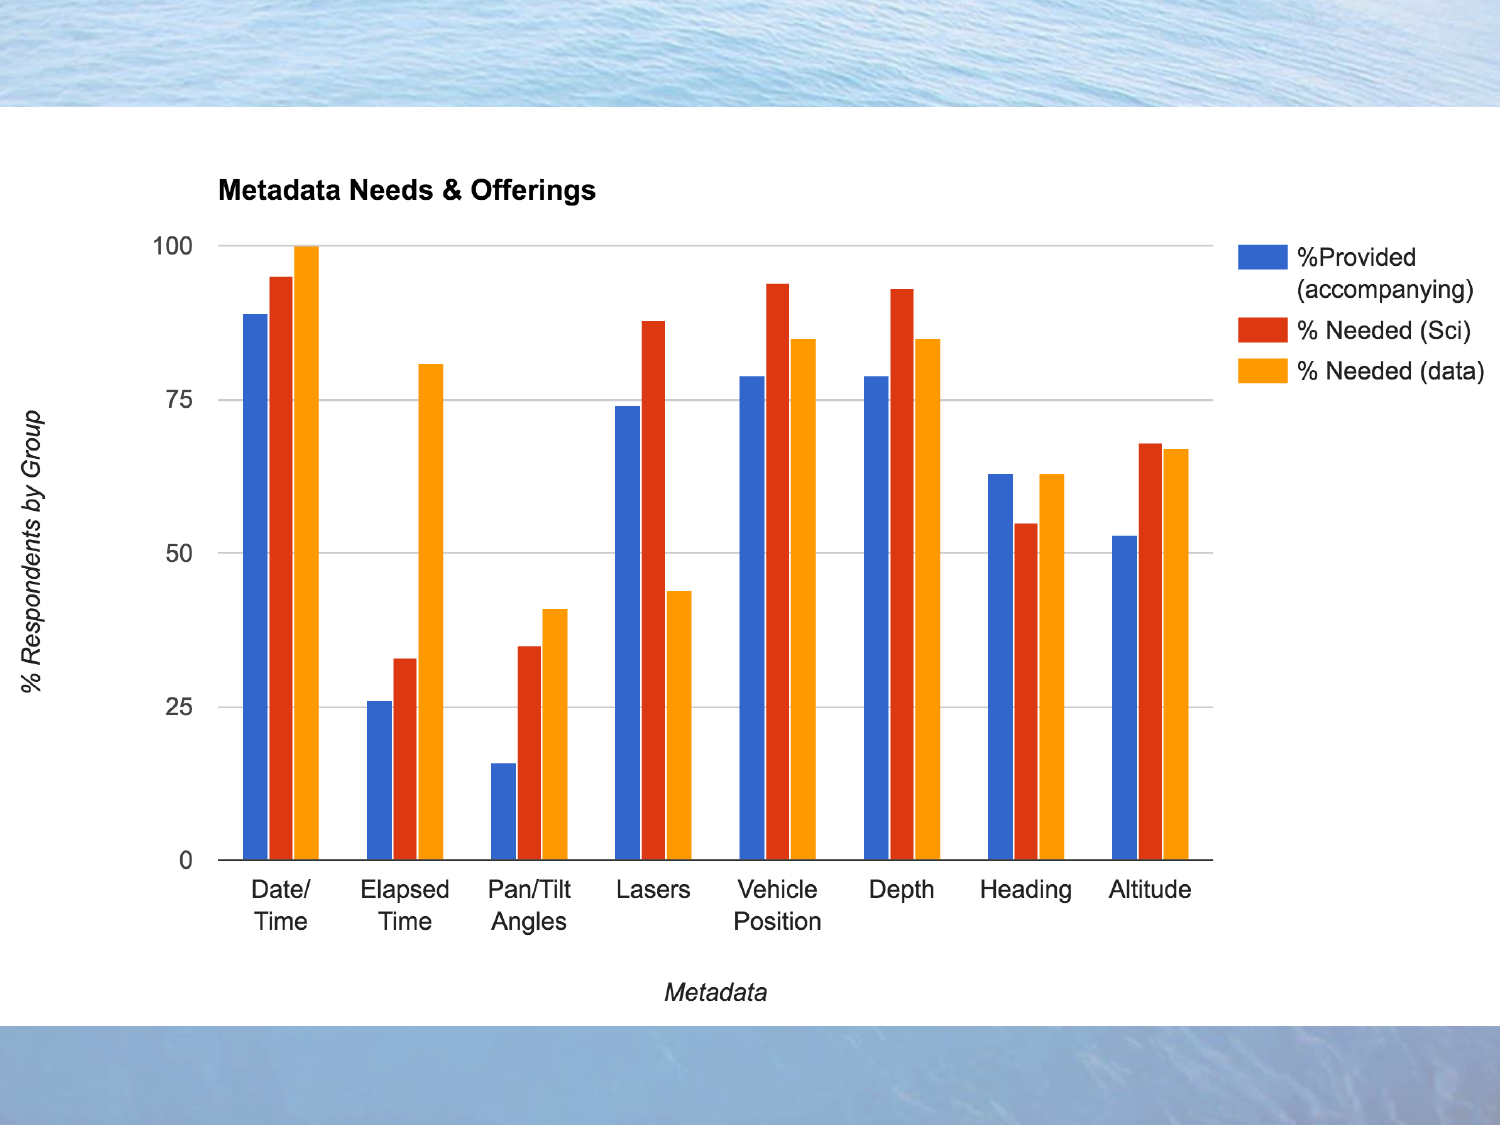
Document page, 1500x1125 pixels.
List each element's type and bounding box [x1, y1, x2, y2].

picture [0, 106, 1500, 1026]
